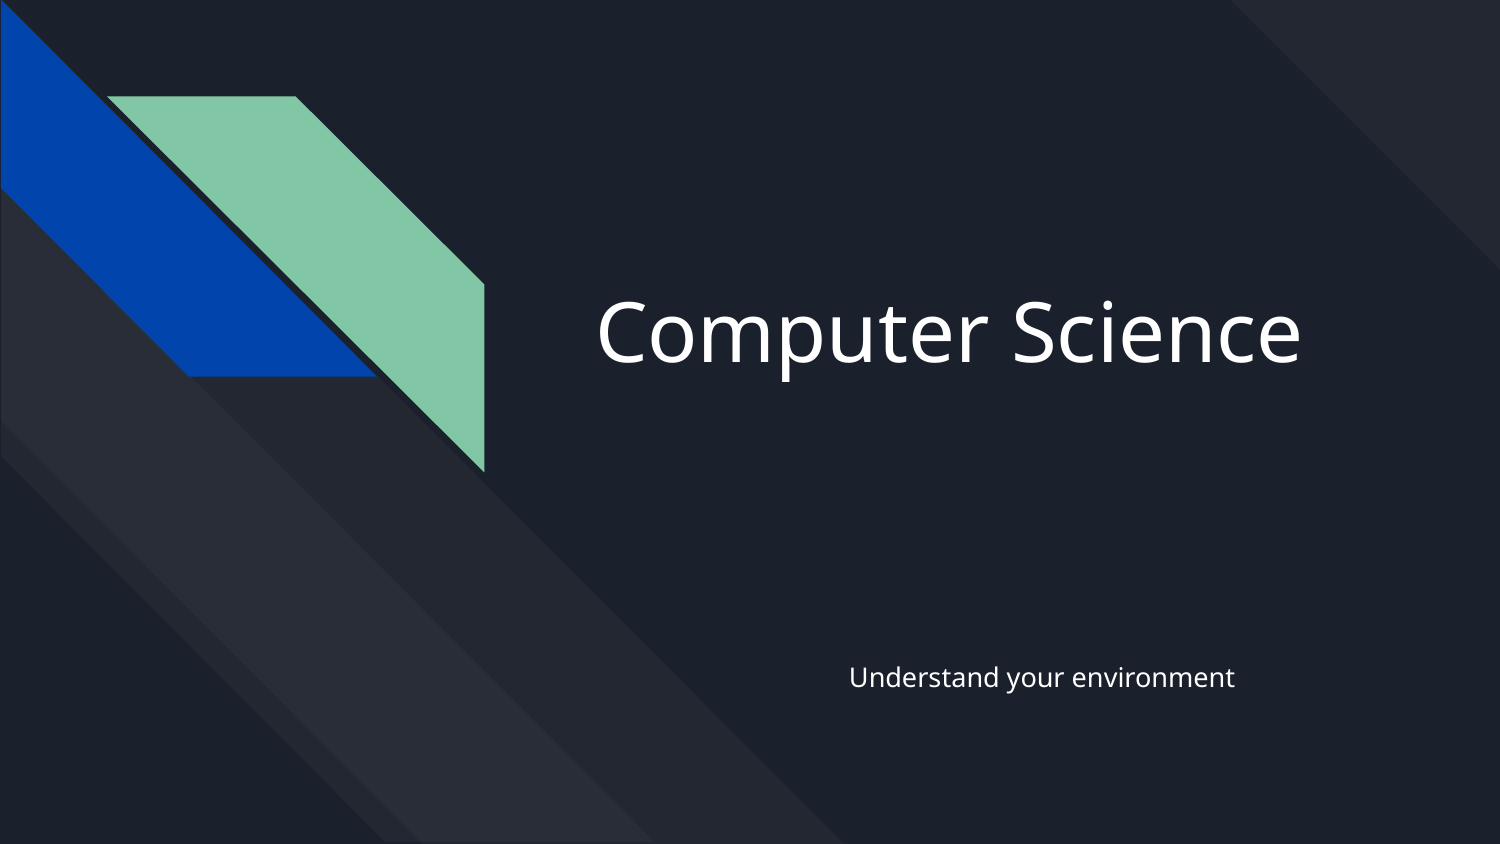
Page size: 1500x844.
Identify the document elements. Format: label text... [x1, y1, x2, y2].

subtitle Understand your environment [833, 643, 1404, 727]
title Computer Science [580, 258, 1404, 518]
